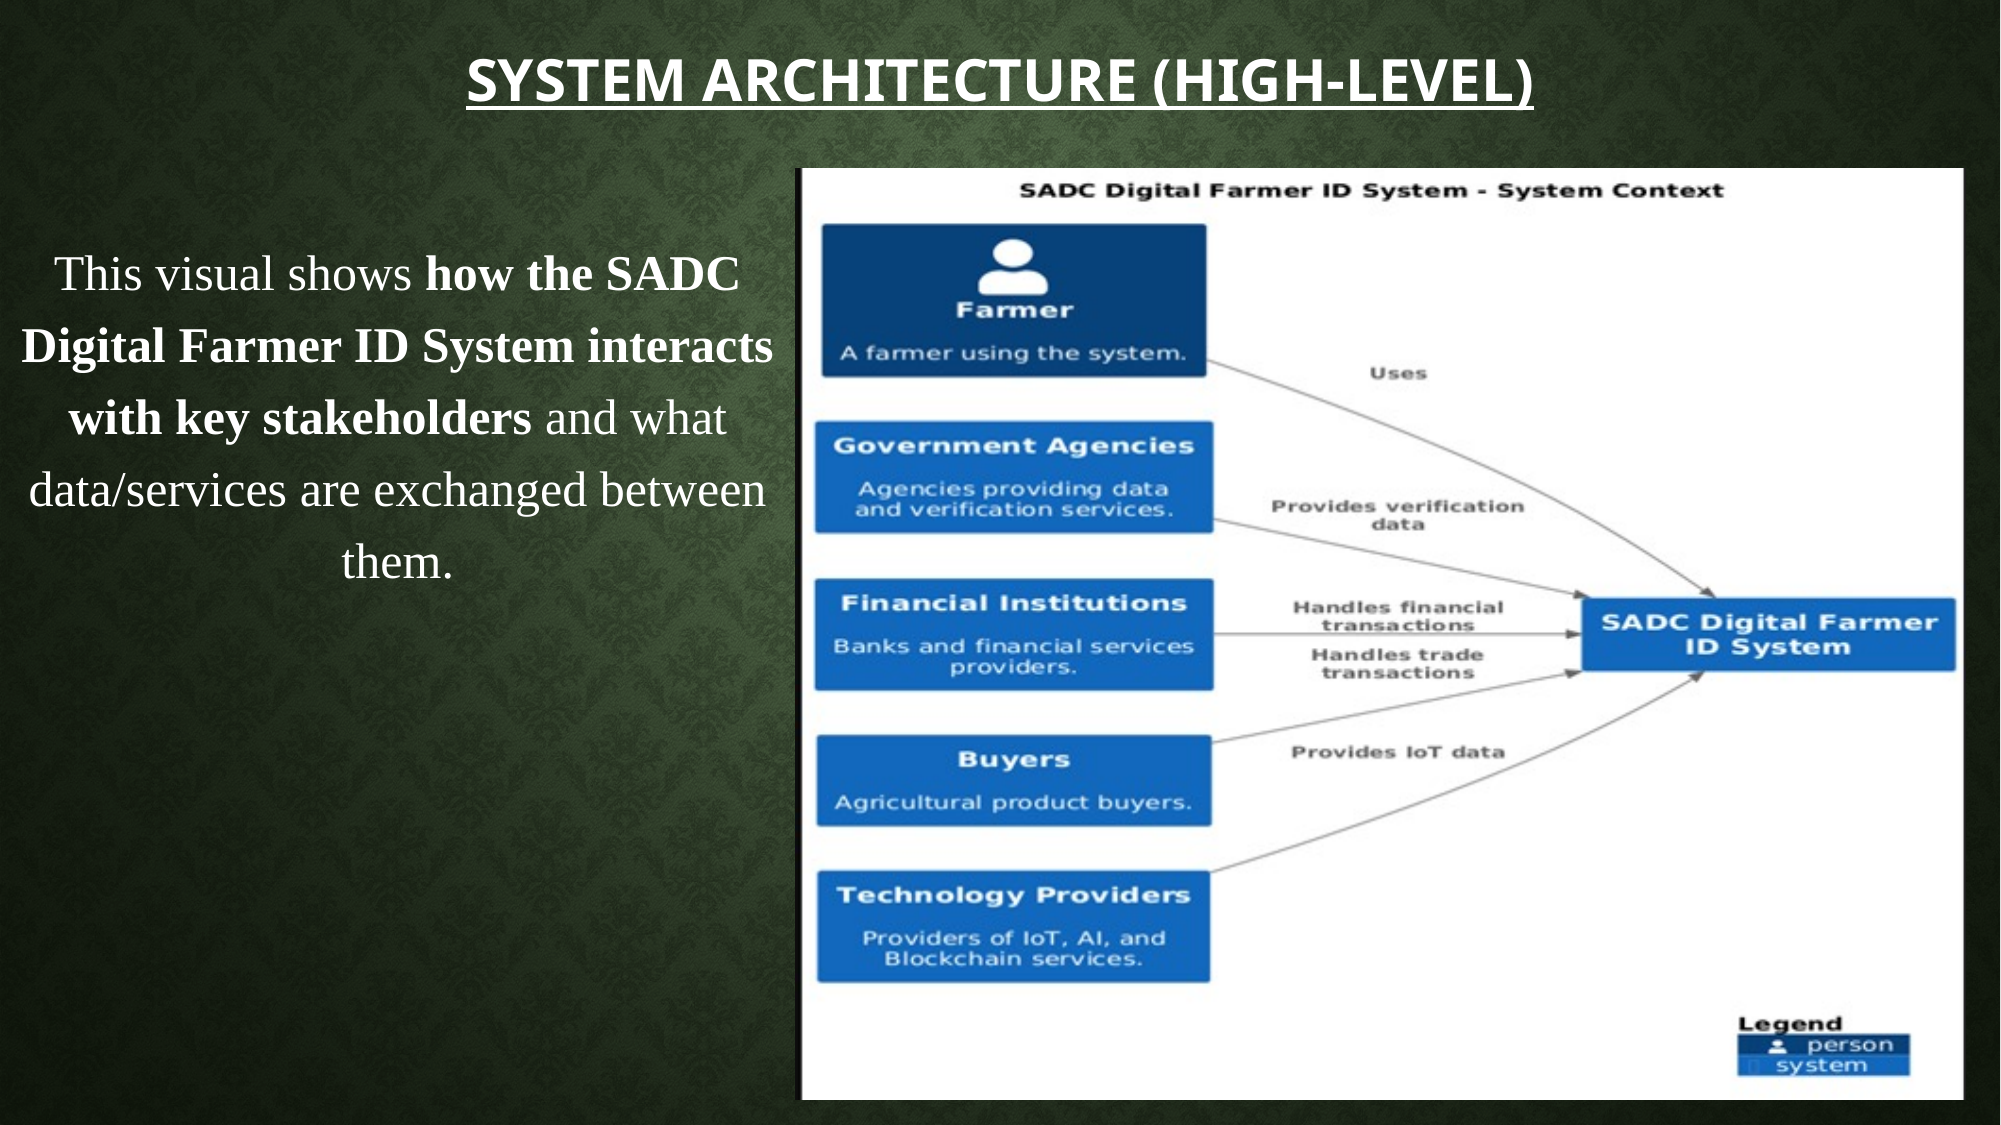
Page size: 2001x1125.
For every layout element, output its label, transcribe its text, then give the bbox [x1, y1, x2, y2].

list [794, 167, 1967, 1101]
title System Architecture (High-Level) [137, 24, 1863, 192]
list This visual shows how the SADC Digital Farmer ID System interacts with key stakeholders and what data/services are exchanged between them. [0, 221, 788, 950]
